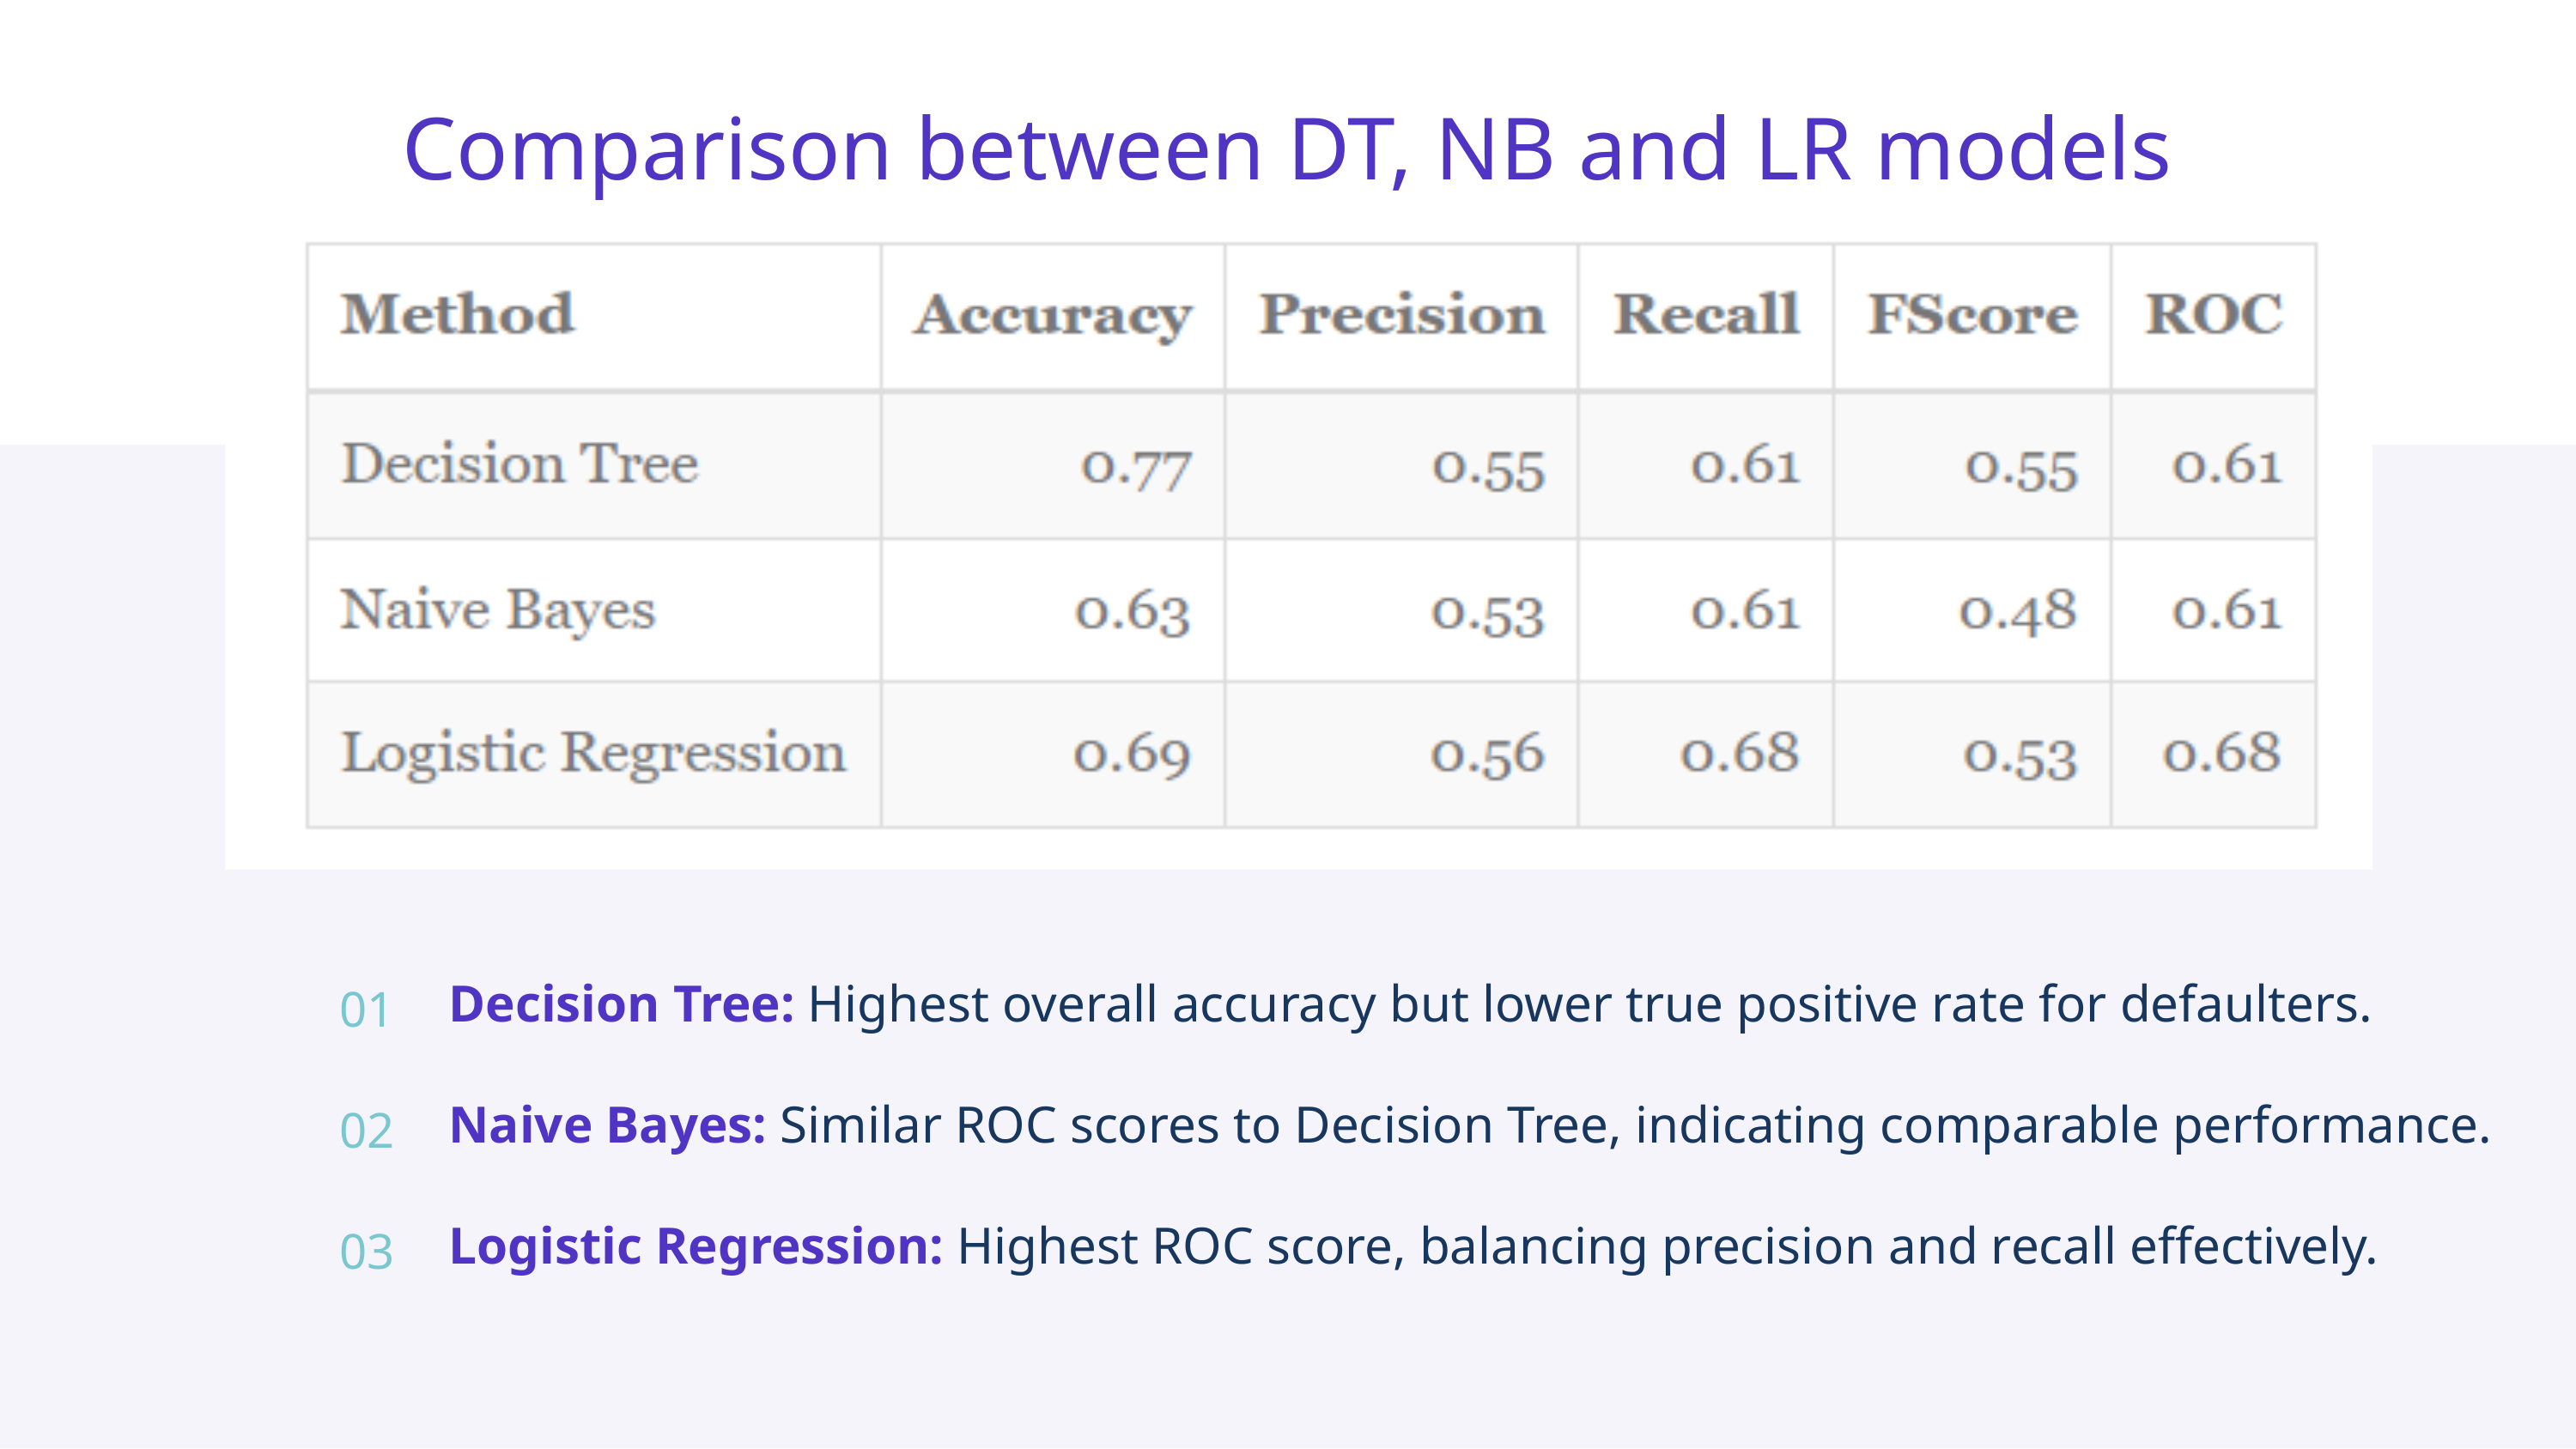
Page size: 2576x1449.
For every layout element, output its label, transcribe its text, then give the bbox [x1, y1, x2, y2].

picture [225, 201, 2372, 870]
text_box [0, 444, 2576, 1449]
text_box Comparison between DT, NB and LR models [308, 31, 2268, 197]
